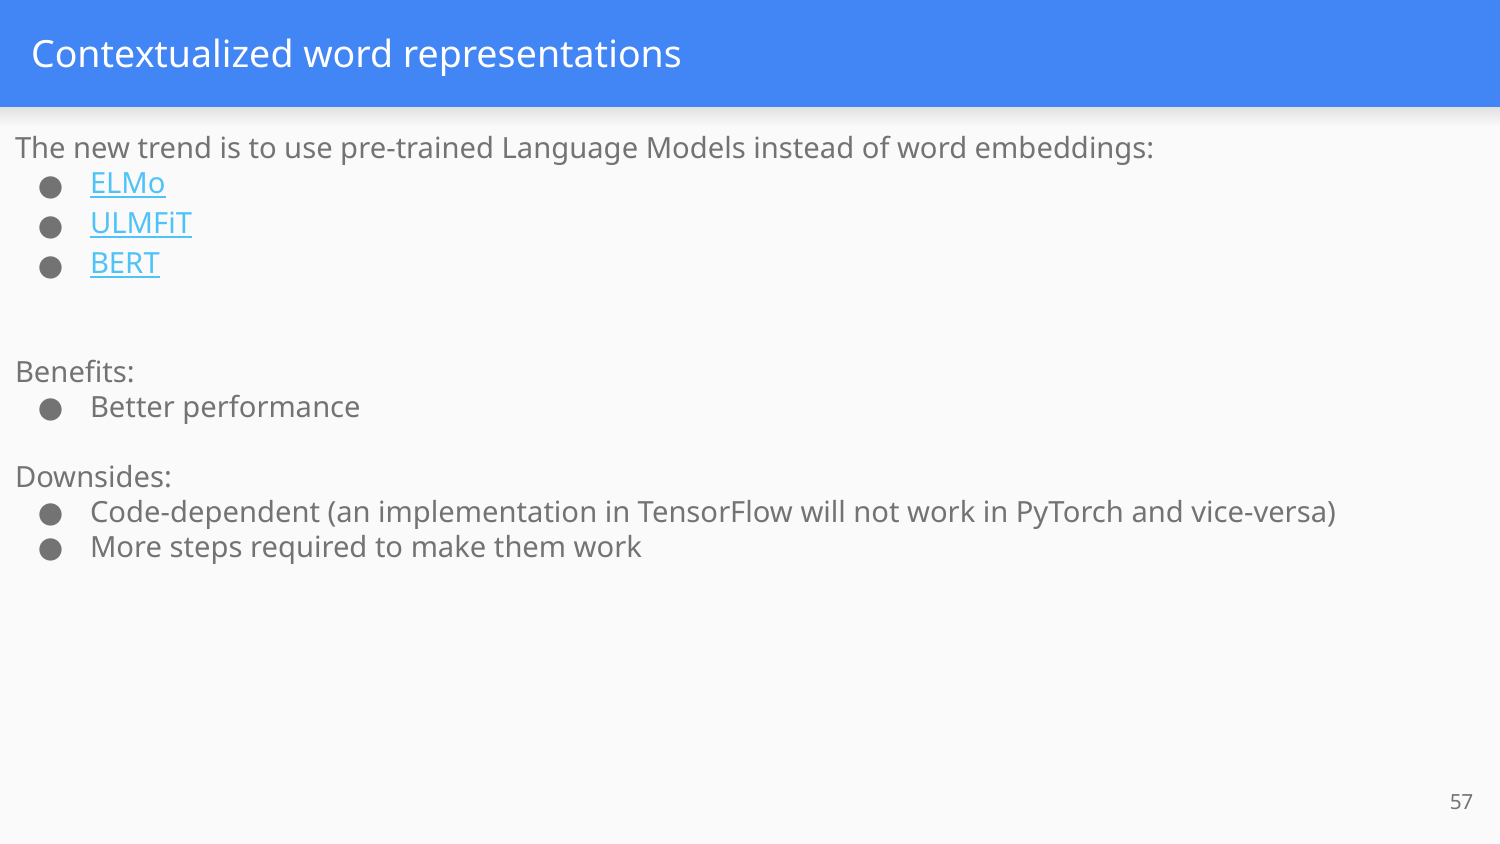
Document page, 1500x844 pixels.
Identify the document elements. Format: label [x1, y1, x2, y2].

slide_number [1398, 770, 1489, 835]
text_box [0, 114, 1471, 735]
title [16, 2, 1464, 102]
